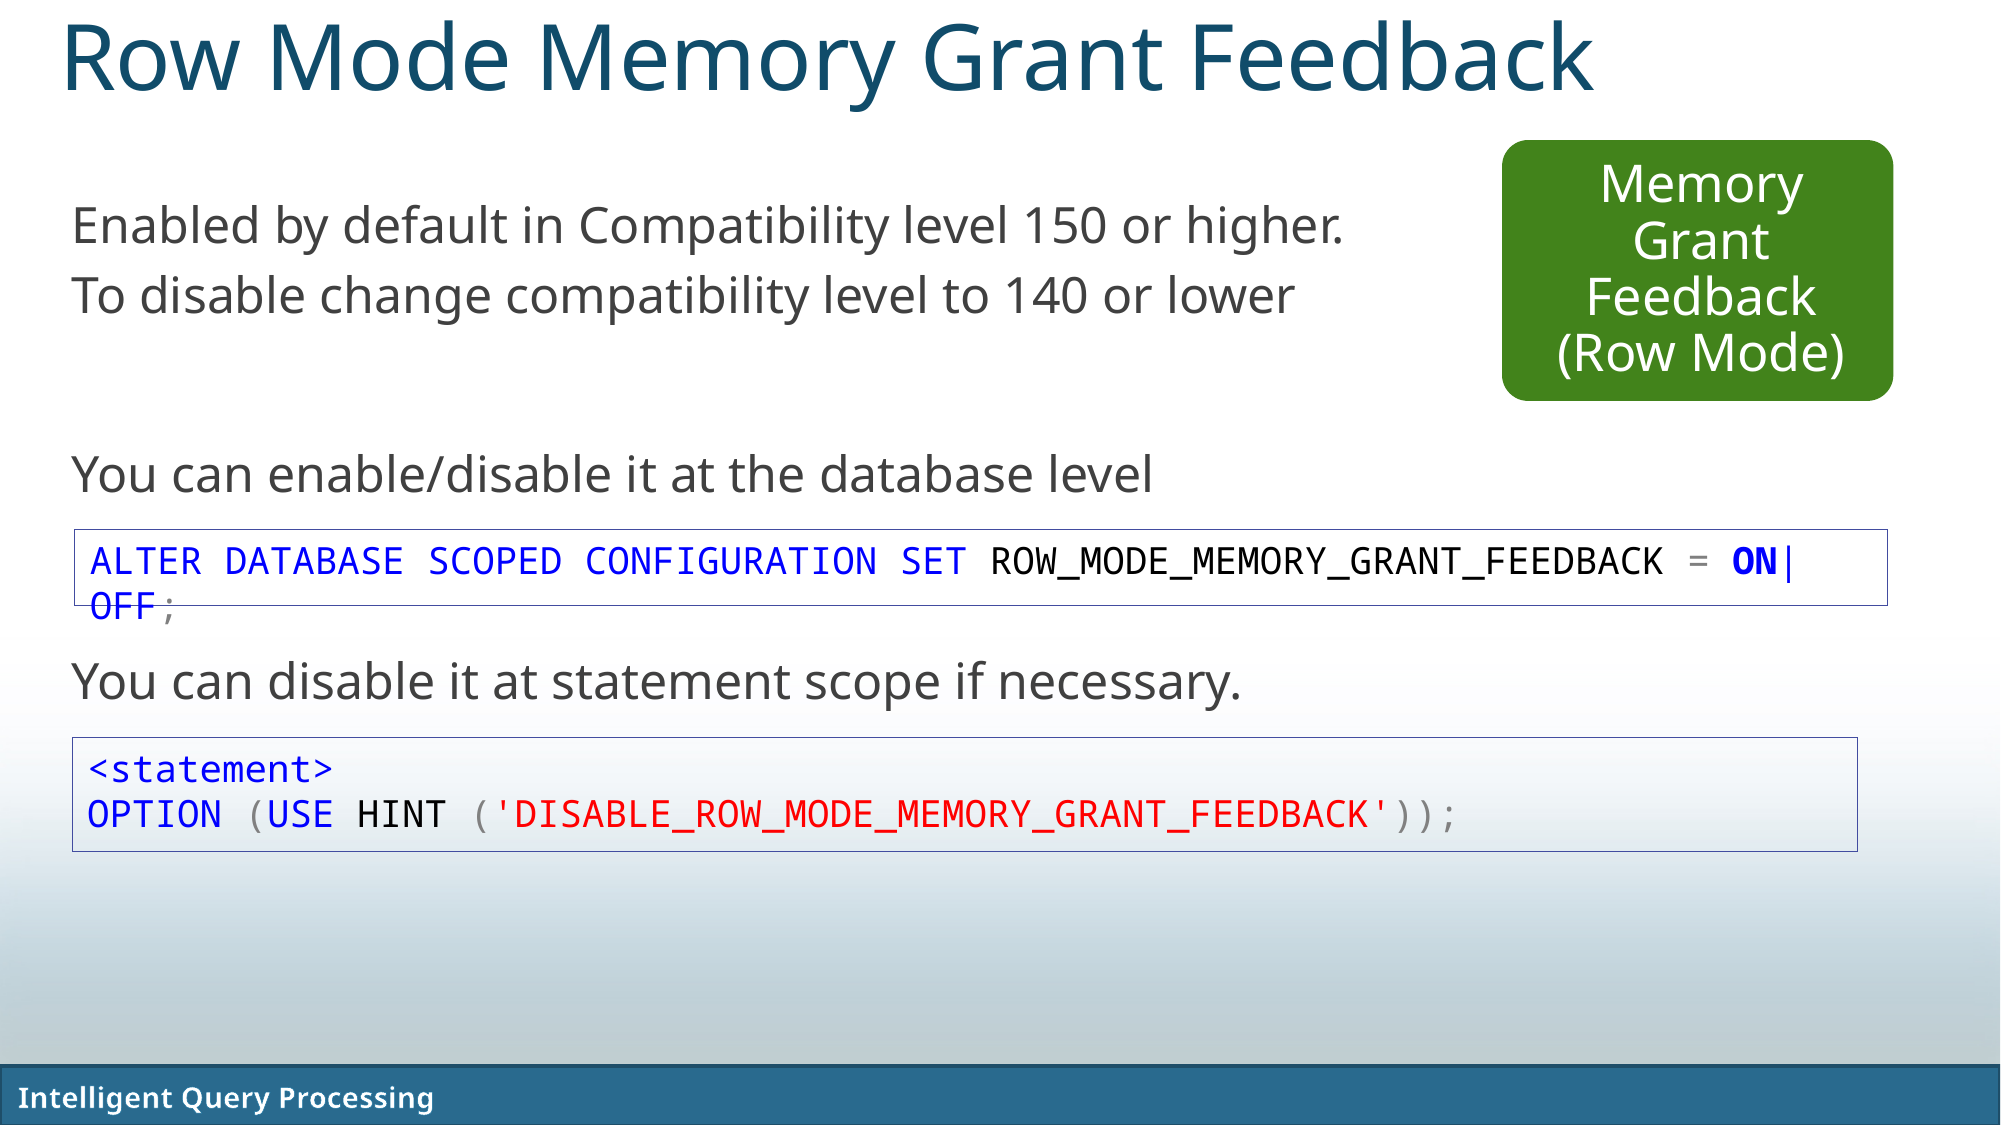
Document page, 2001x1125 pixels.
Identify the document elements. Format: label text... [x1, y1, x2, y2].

picture [0, 0, 2001, 1064]
text_box You can disable it at statement scope if necessary. [57, 642, 1858, 719]
text_box <statement> OPTION (USE HINT ('DISABLE_ROW_MODE_MEMORY_GRANT_FEEDBACK')); [72, 737, 1858, 852]
title Row Mode Memory Grant Feedback [44, 28, 1845, 217]
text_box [1496, 139, 1936, 402]
text_box ALTER DATABASE SCOPED CONFIGURATION SET ROW_MODE_MEMORY_GRANT_FEEDBACK = ON|OFF; [74, 529, 1888, 606]
text_box Enabled by default in Compatibility level 150 or higher. To disable change compatibility level to 140 or lower [57, 185, 1563, 416]
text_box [1535, 141, 1956, 396]
text_box You can enable/disable it at the database level [57, 435, 1858, 511]
